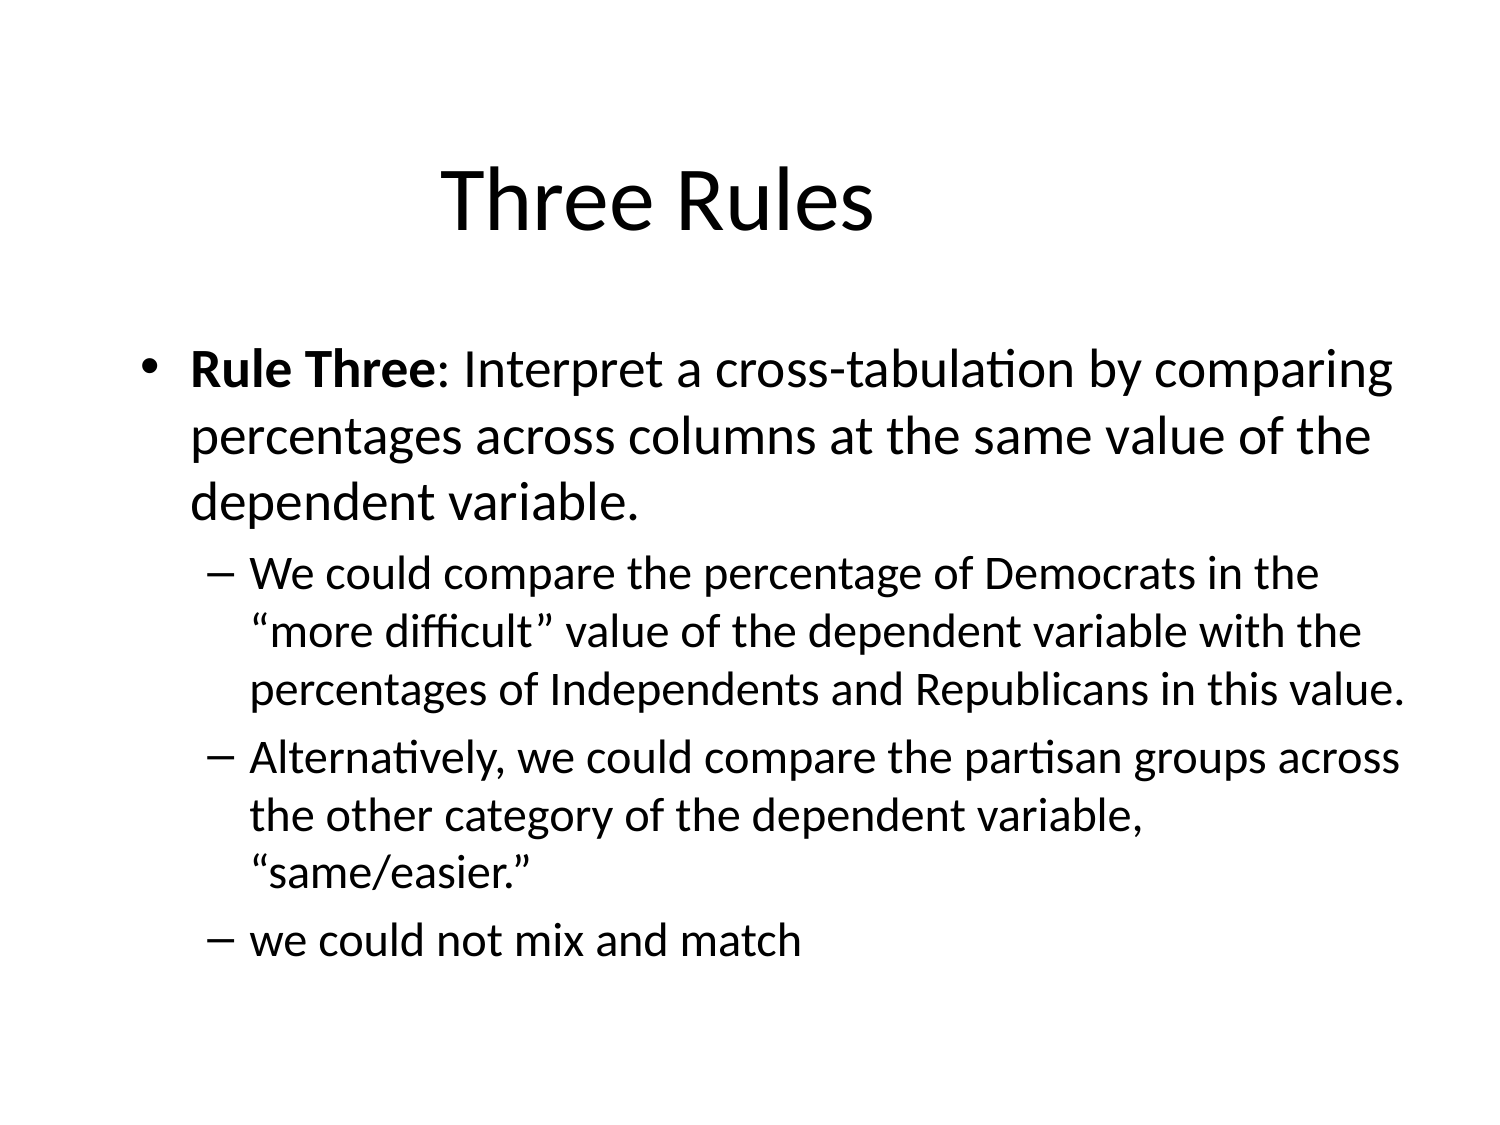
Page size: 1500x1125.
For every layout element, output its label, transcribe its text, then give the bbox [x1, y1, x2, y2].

list Rule Three: Interpret a cross-tabulation by comparing percentages across columns at the same value of the dependent variable. We could compare the percentage of Democrats in the “more difficult” value of the dependent variable with the percentages of Independents and Republicans in this value. Alternatively, we could compare the partisan groups across the other category of the dependent variable, “same/easier.” we could not mix and match [125, 324, 1425, 1005]
title Three Rules [425, 99, 1500, 288]
